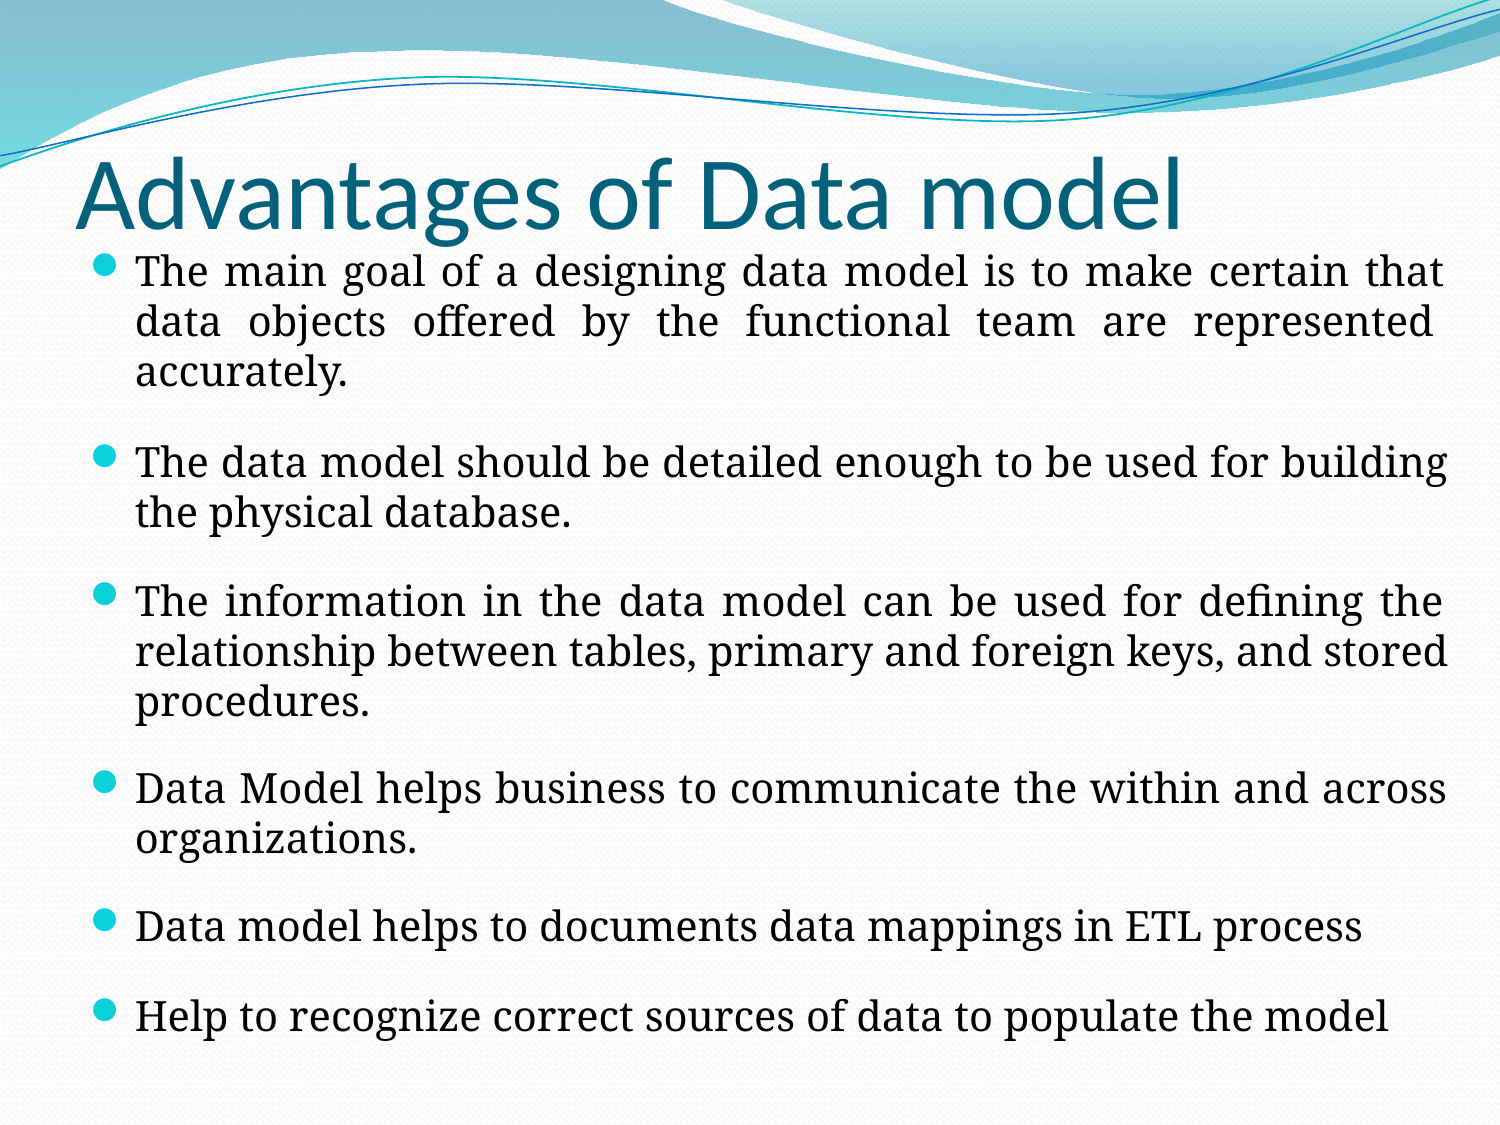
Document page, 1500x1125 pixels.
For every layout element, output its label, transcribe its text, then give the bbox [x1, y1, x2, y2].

title Advantages of Data model [75, 109, 1425, 237]
list The main goal of a designing data model is to make certain that data objects offered by the functional team are represented accurately. The data model should be detailed enough to be used for building the physical database. The information in the data model can be used for defining the relationship between tables, primary and foreign keys, and stored procedures. Data Model helps business to communicate the within and across organizations. Data model helps to documents data mappings in ETL process Help to recognize correct sources of data to populate the model [75, 237, 1475, 1125]
